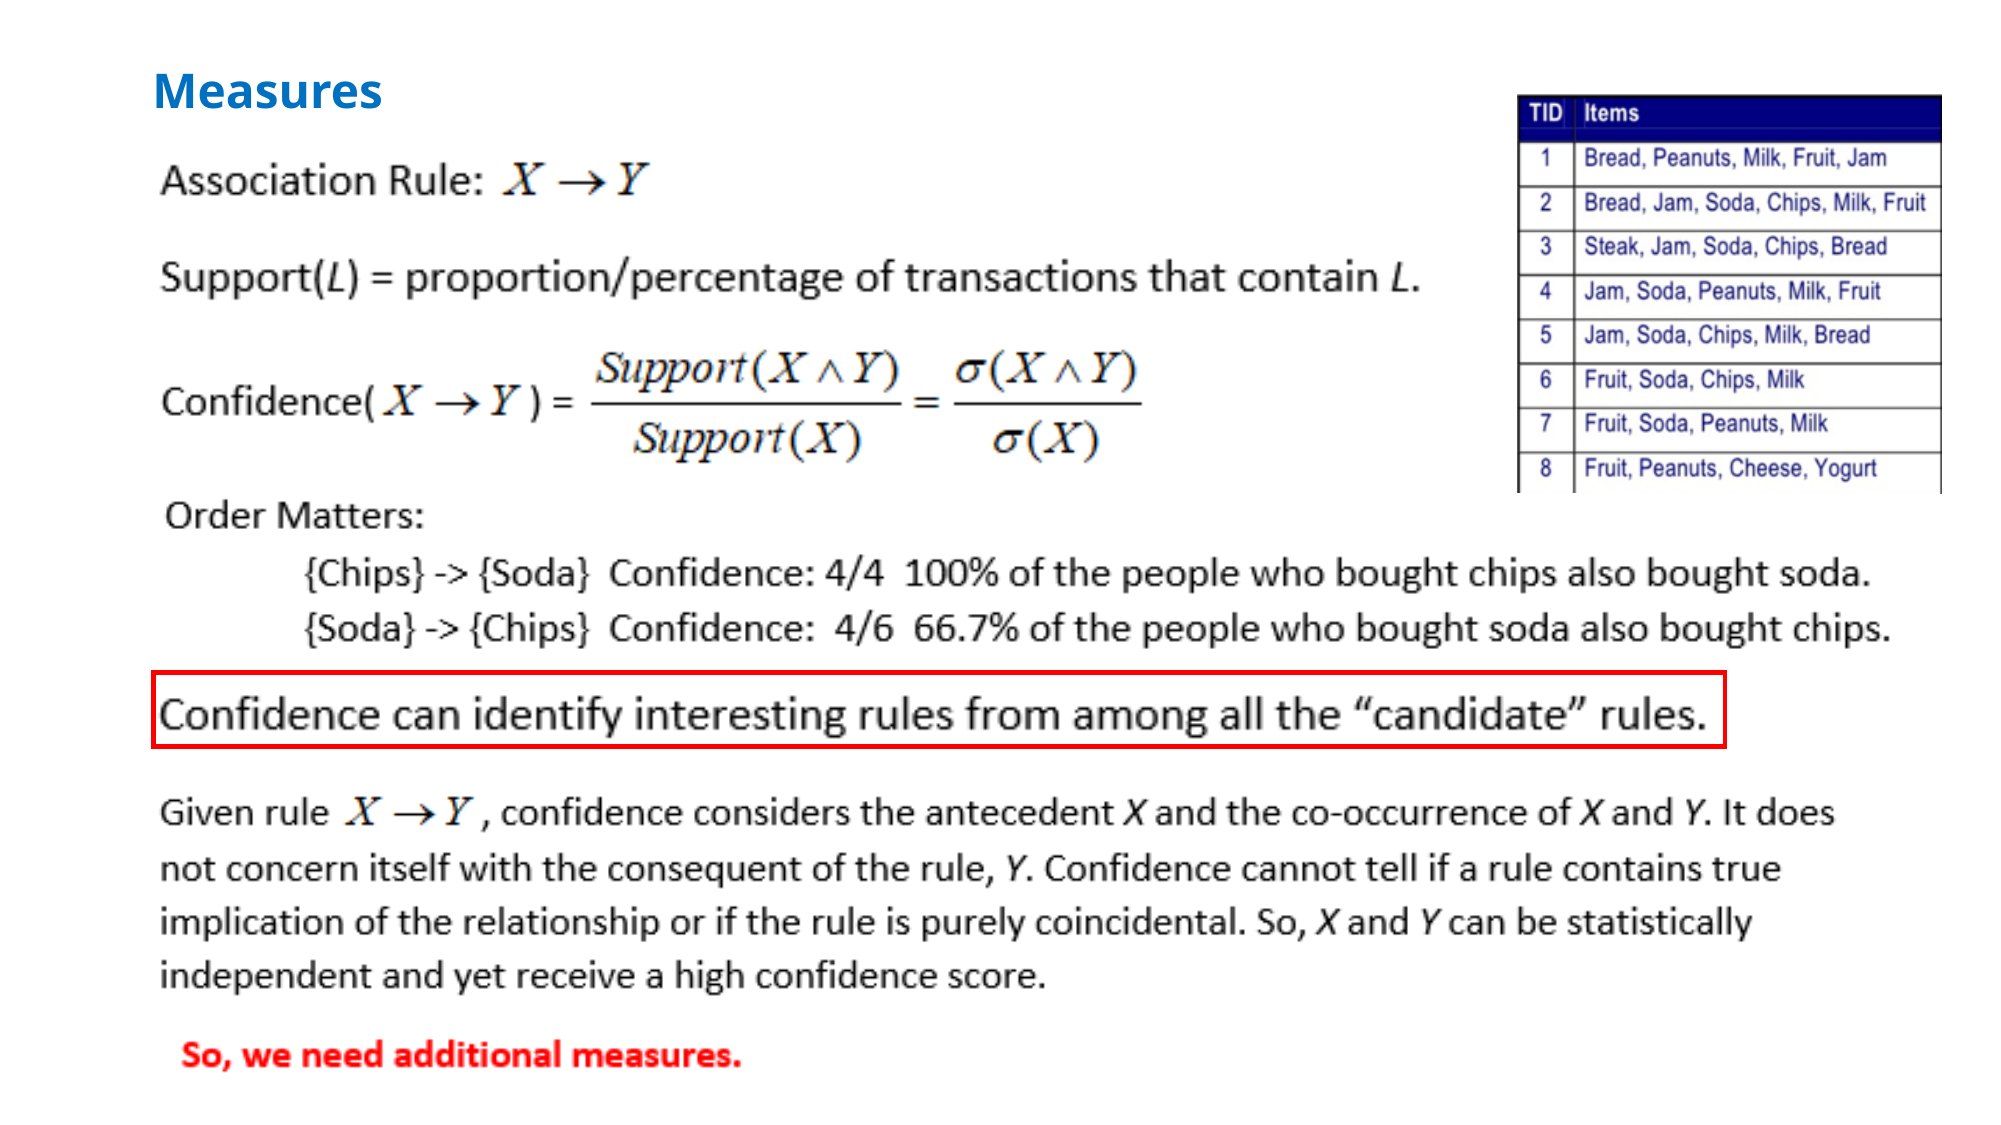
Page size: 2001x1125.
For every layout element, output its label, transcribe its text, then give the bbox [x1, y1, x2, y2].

picture [139, 1008, 755, 1093]
picture [153, 493, 1909, 661]
picture [137, 672, 1736, 747]
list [1516, 93, 1942, 494]
title Measures [137, 59, 1863, 127]
picture [137, 126, 1473, 476]
picture [153, 786, 1841, 998]
